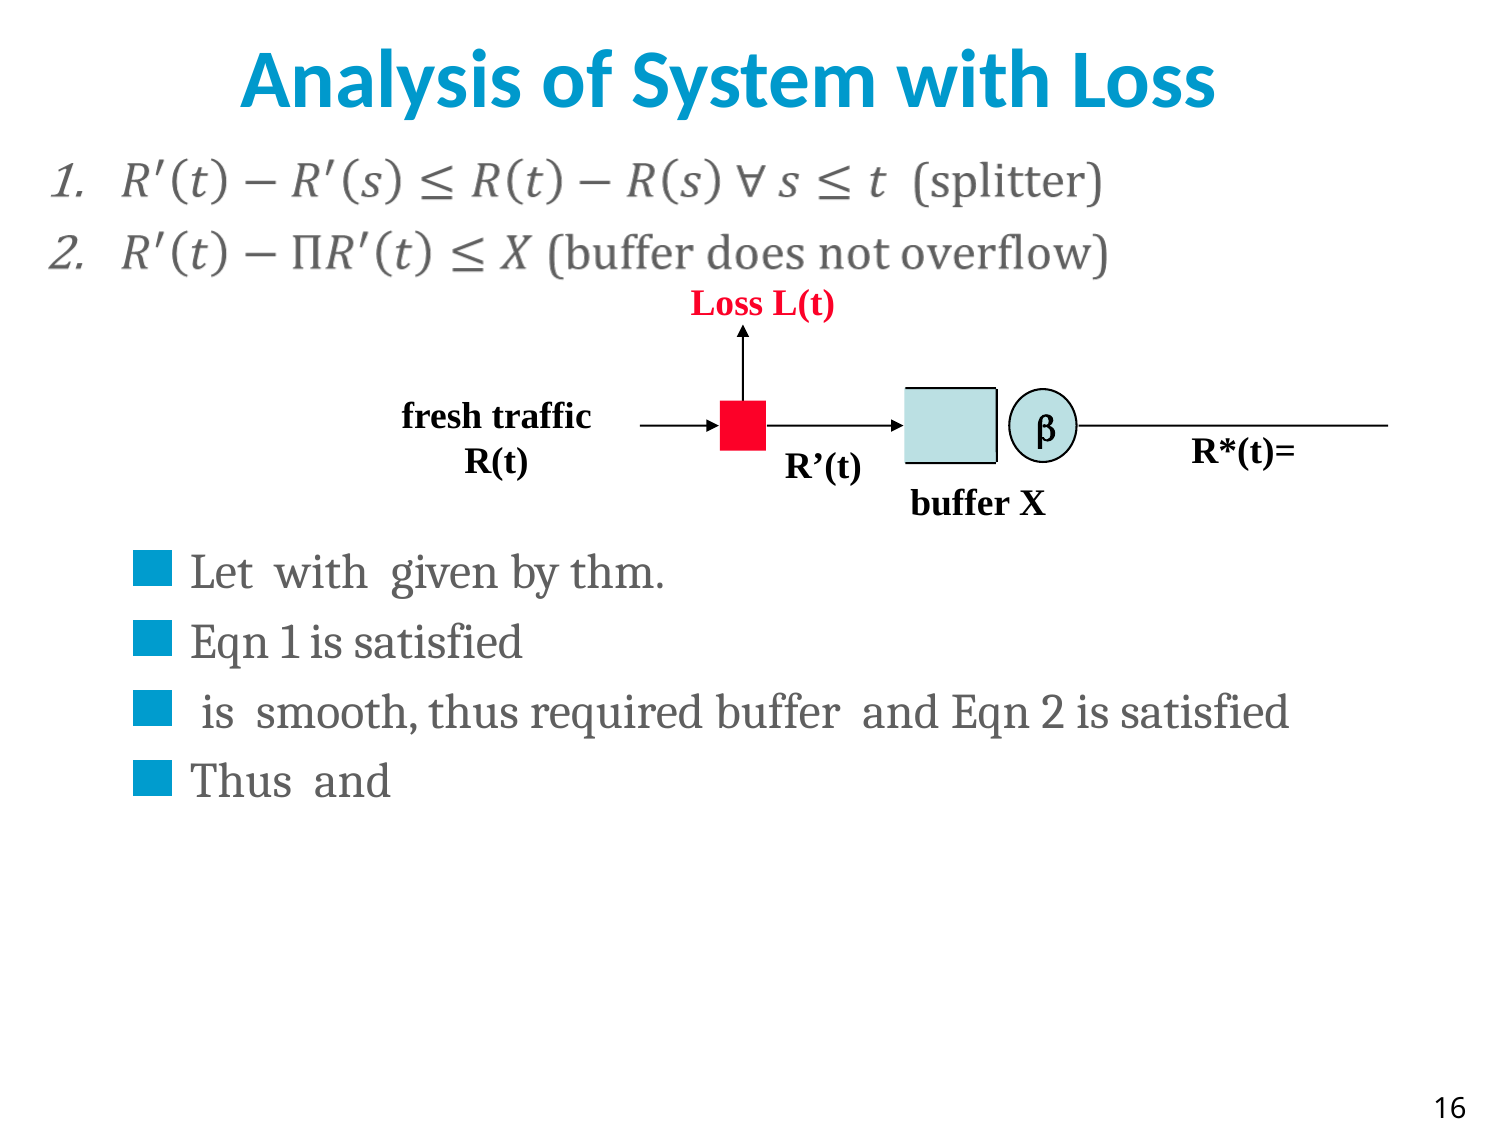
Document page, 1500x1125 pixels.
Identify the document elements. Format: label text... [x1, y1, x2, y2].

footer 16 [1399, 1082, 1500, 1125]
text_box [372, 270, 1389, 531]
picture [21, 132, 1128, 288]
title Analysis of System with Loss [17, 0, 1460, 150]
